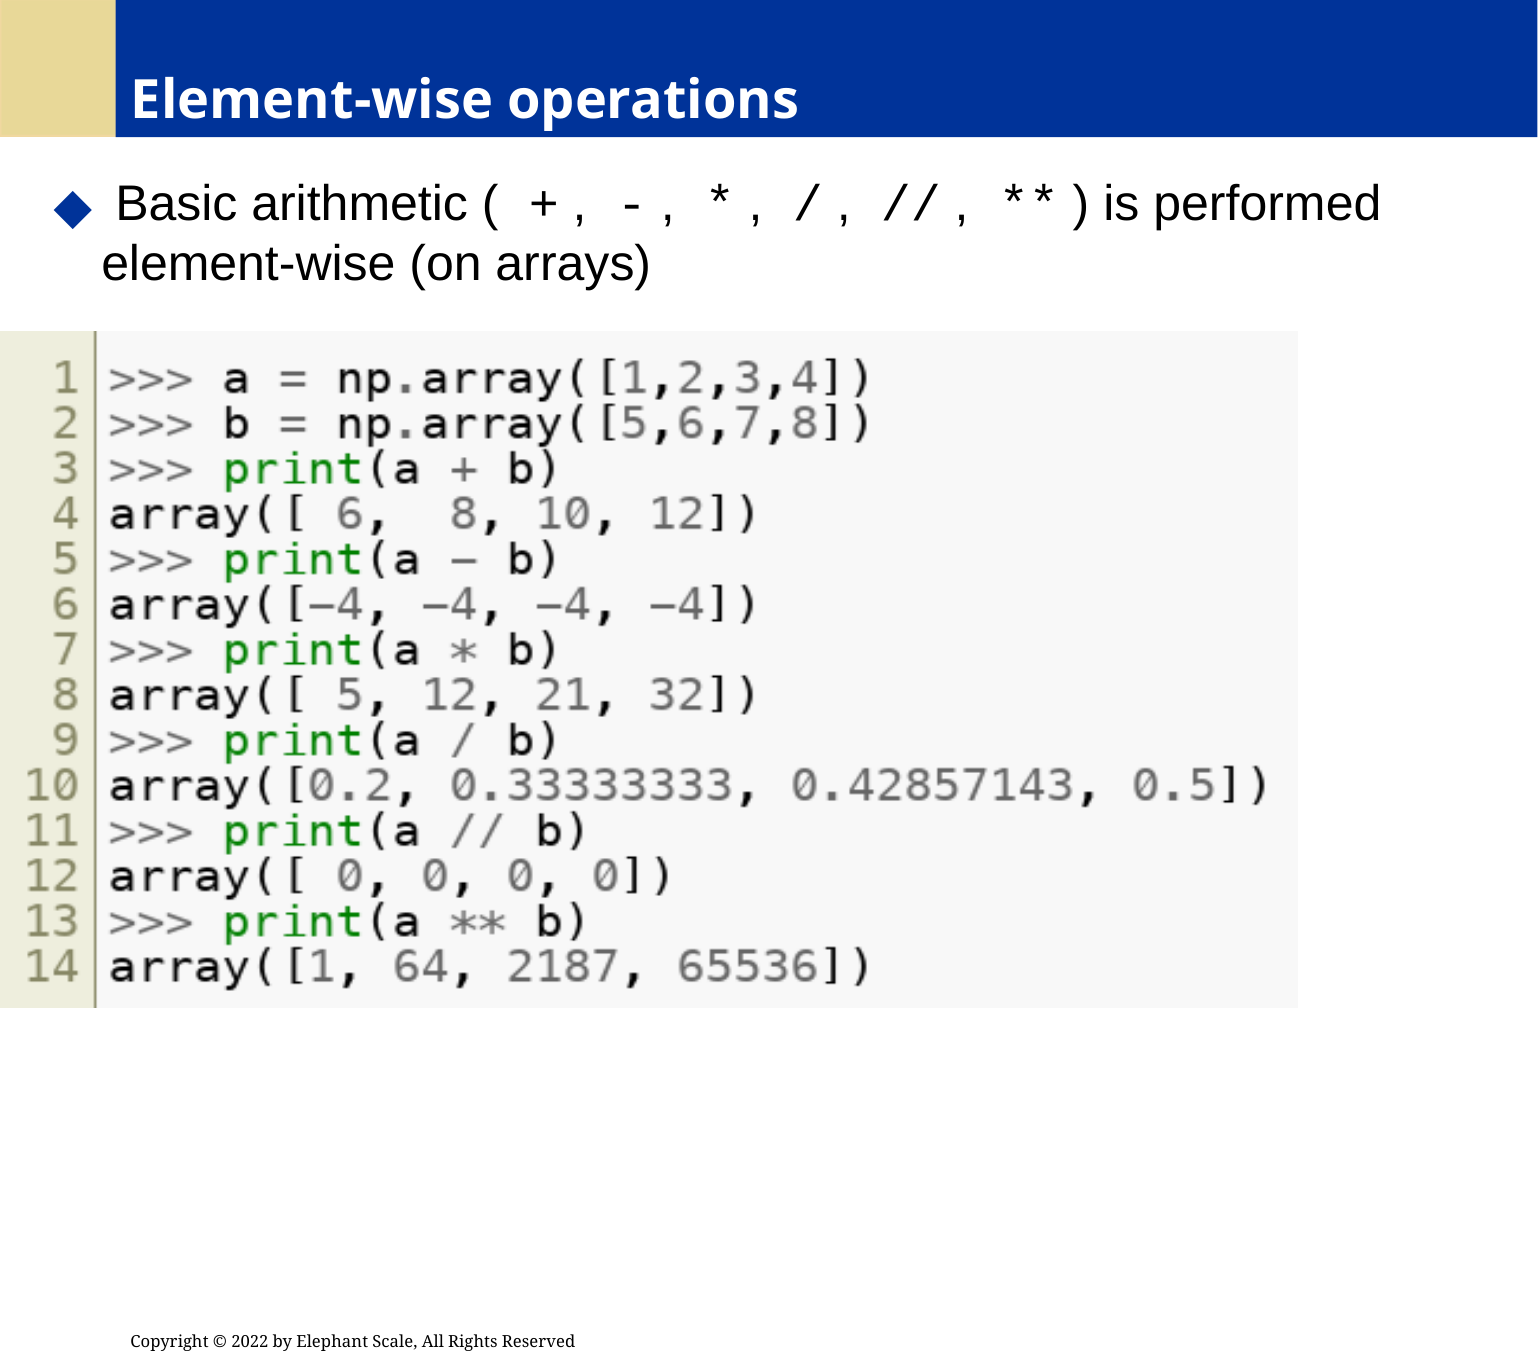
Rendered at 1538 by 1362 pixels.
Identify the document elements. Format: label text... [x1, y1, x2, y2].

picture [0, 0, 115, 137]
list Basic arithmetic ( + , - , * , / , // , ** ) is performed element-wise (on arrays) [38, 163, 1499, 1284]
title Element-wise operations [115, 0, 1538, 138]
picture [0, 331, 1298, 1009]
text_box Copyright © 2022 by Elephant Scale, All Rights Reserved [115, 1322, 1538, 1358]
